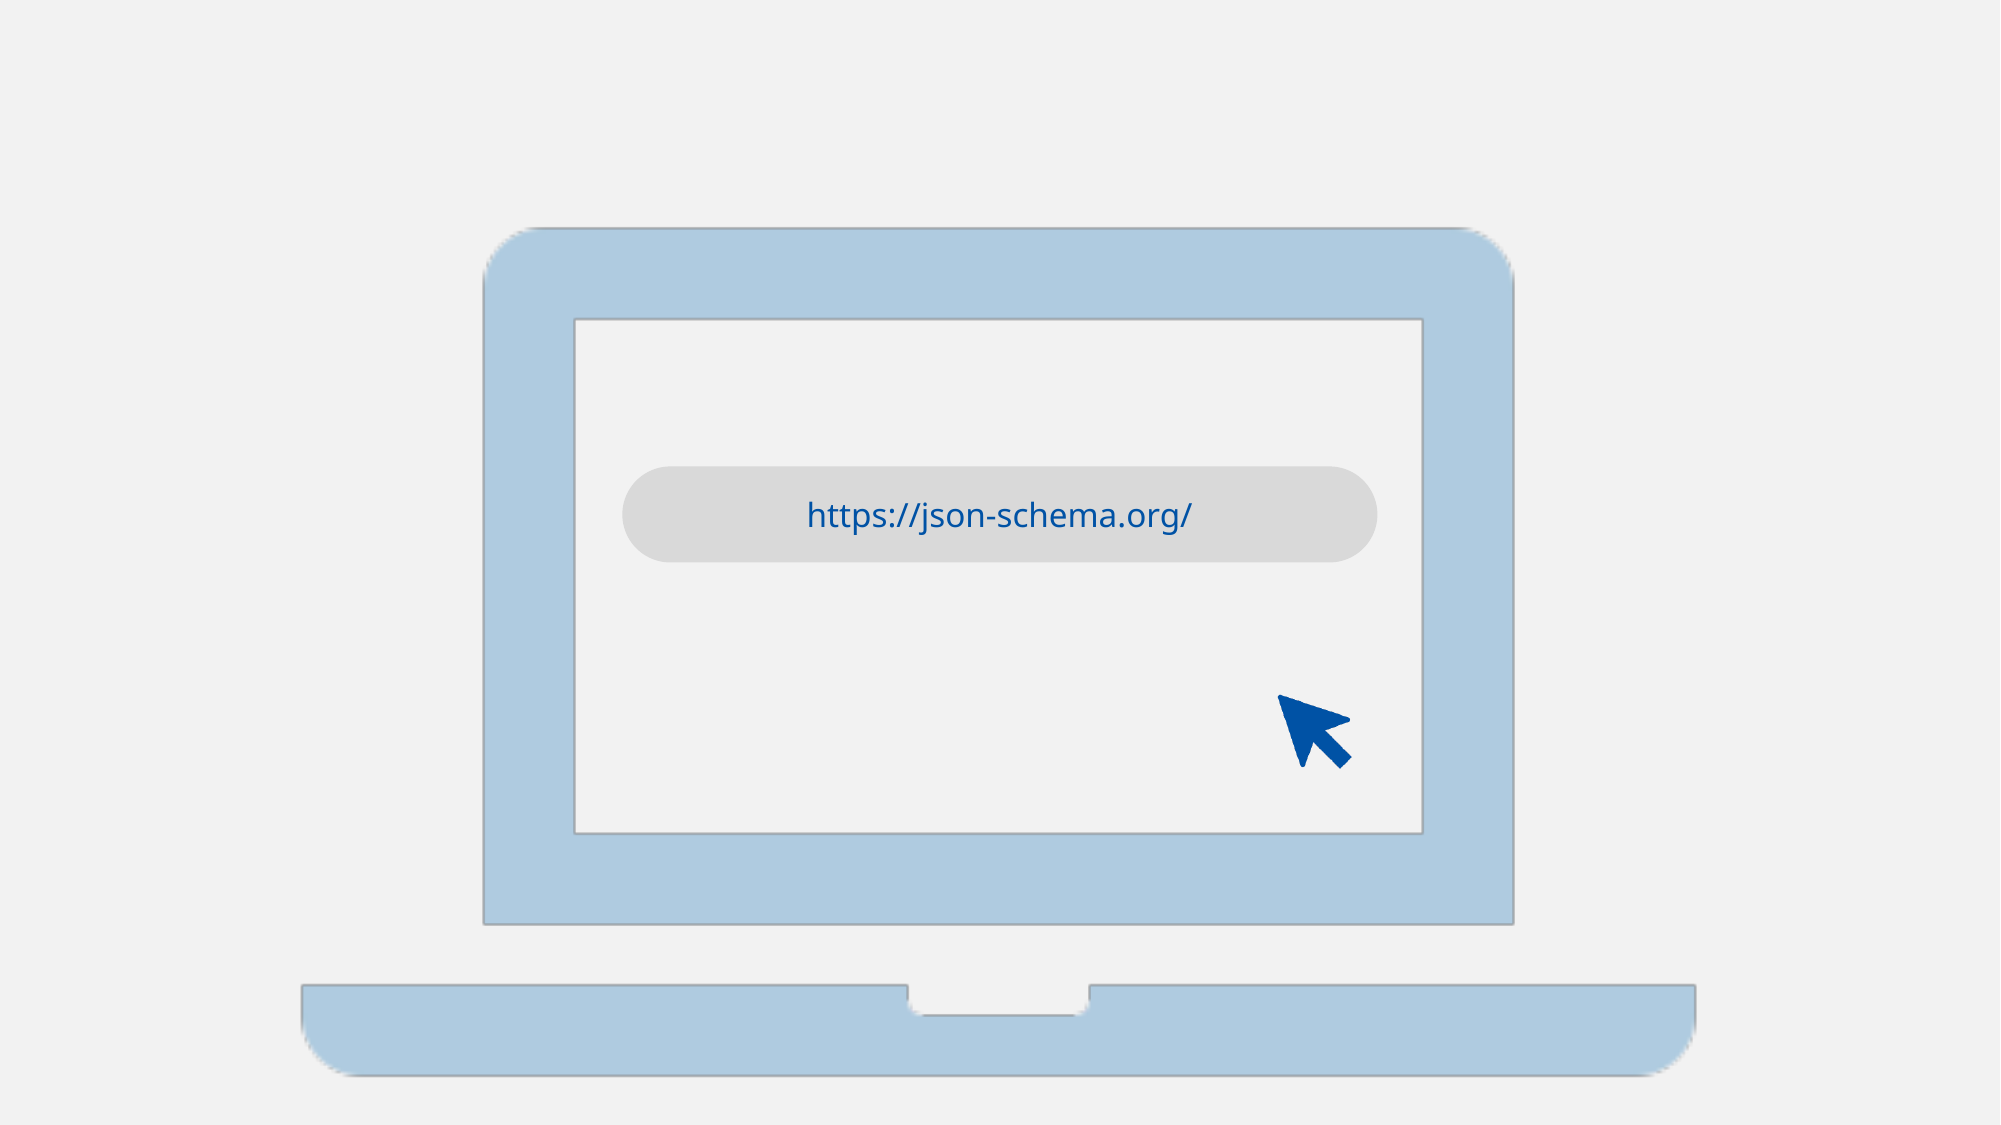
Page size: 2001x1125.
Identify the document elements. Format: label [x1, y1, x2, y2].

picture [273, 0, 1727, 1125]
